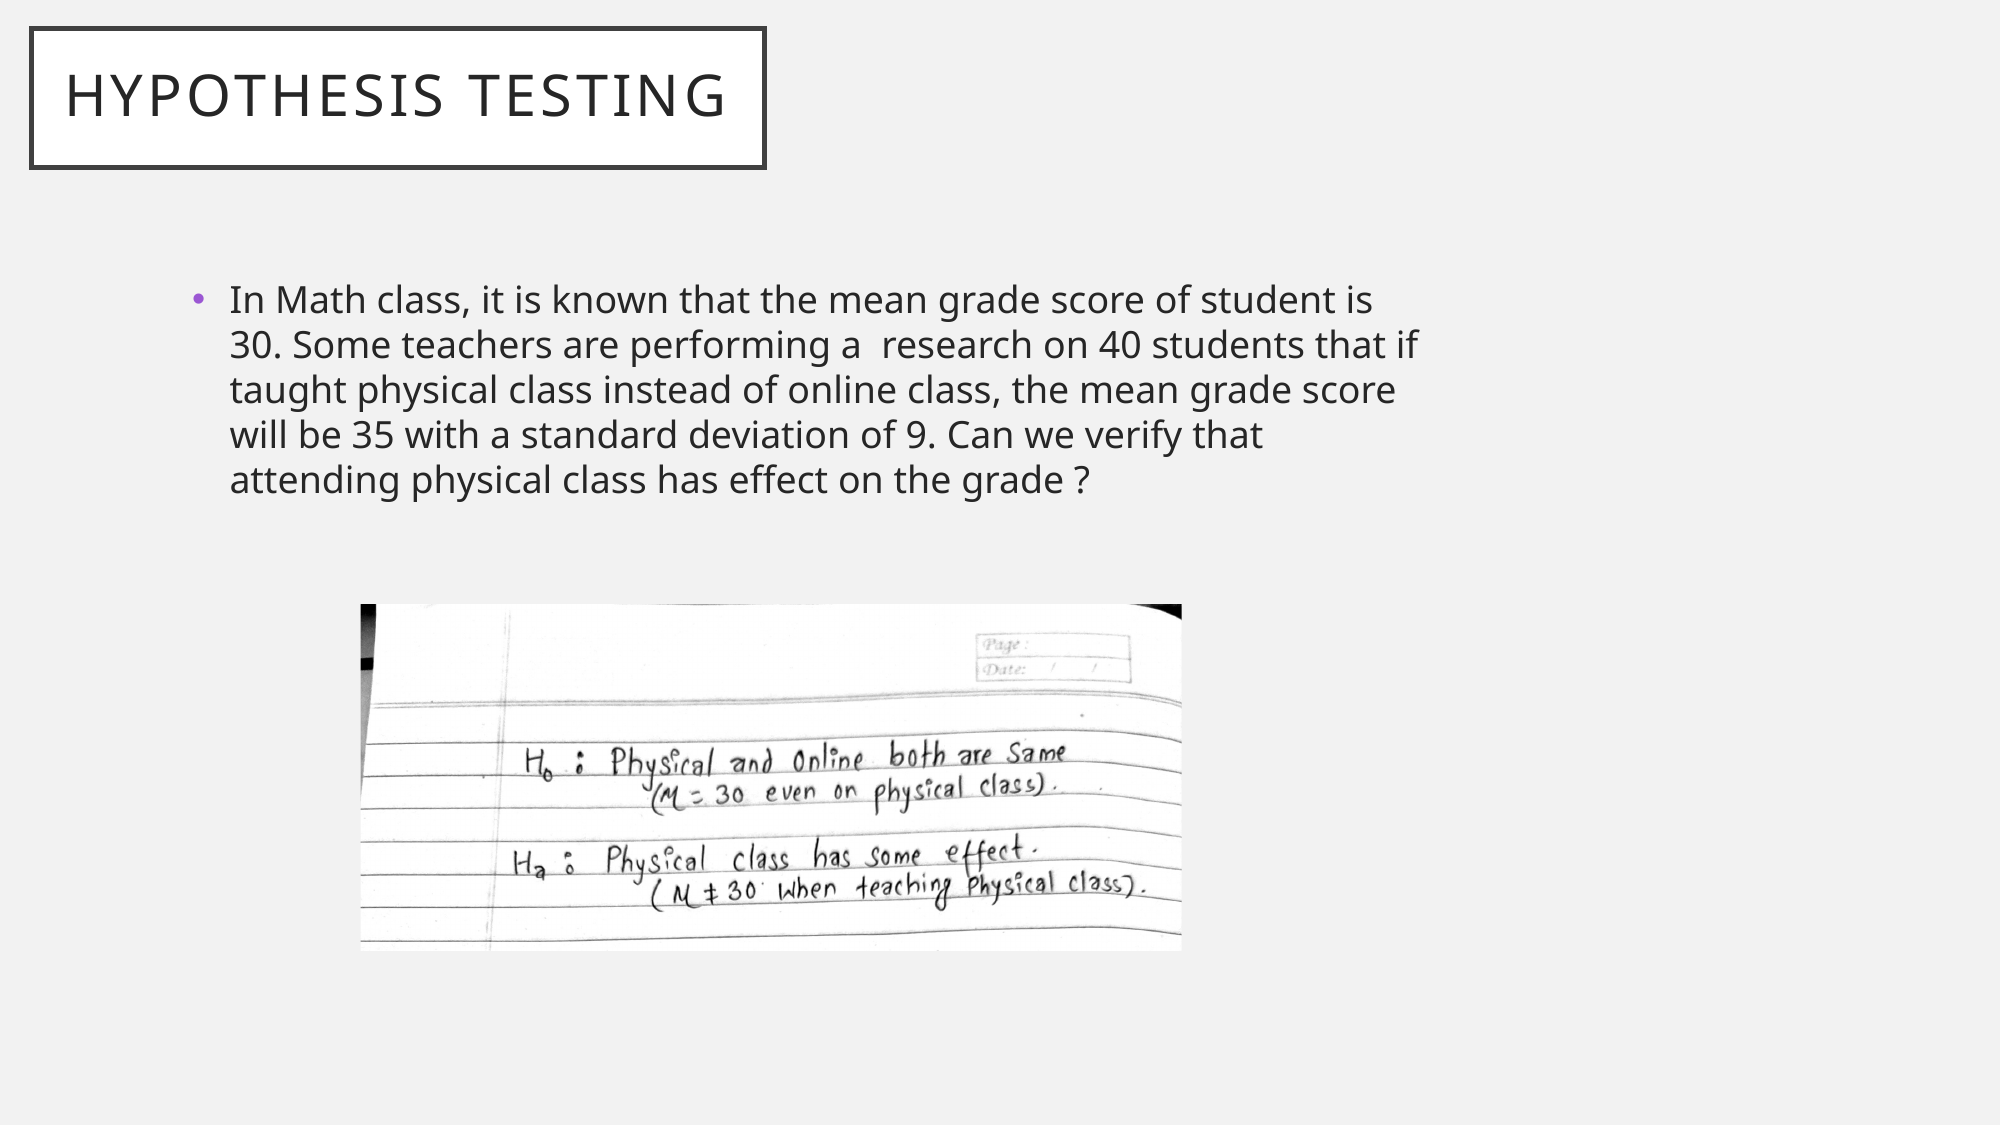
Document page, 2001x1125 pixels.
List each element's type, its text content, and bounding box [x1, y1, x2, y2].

list In Math class, it is known that the mean grade score of student is 30. Some teachers are performing a research on 40 students that if taught physical class instead of online class, the mean grade score will be 35 with a standard deviation of 9. Can we verify that attending physical class has effect on the grade ? [177, 268, 1445, 778]
picture [360, 604, 1182, 951]
title Hypothesis testing [29, 26, 767, 170]
